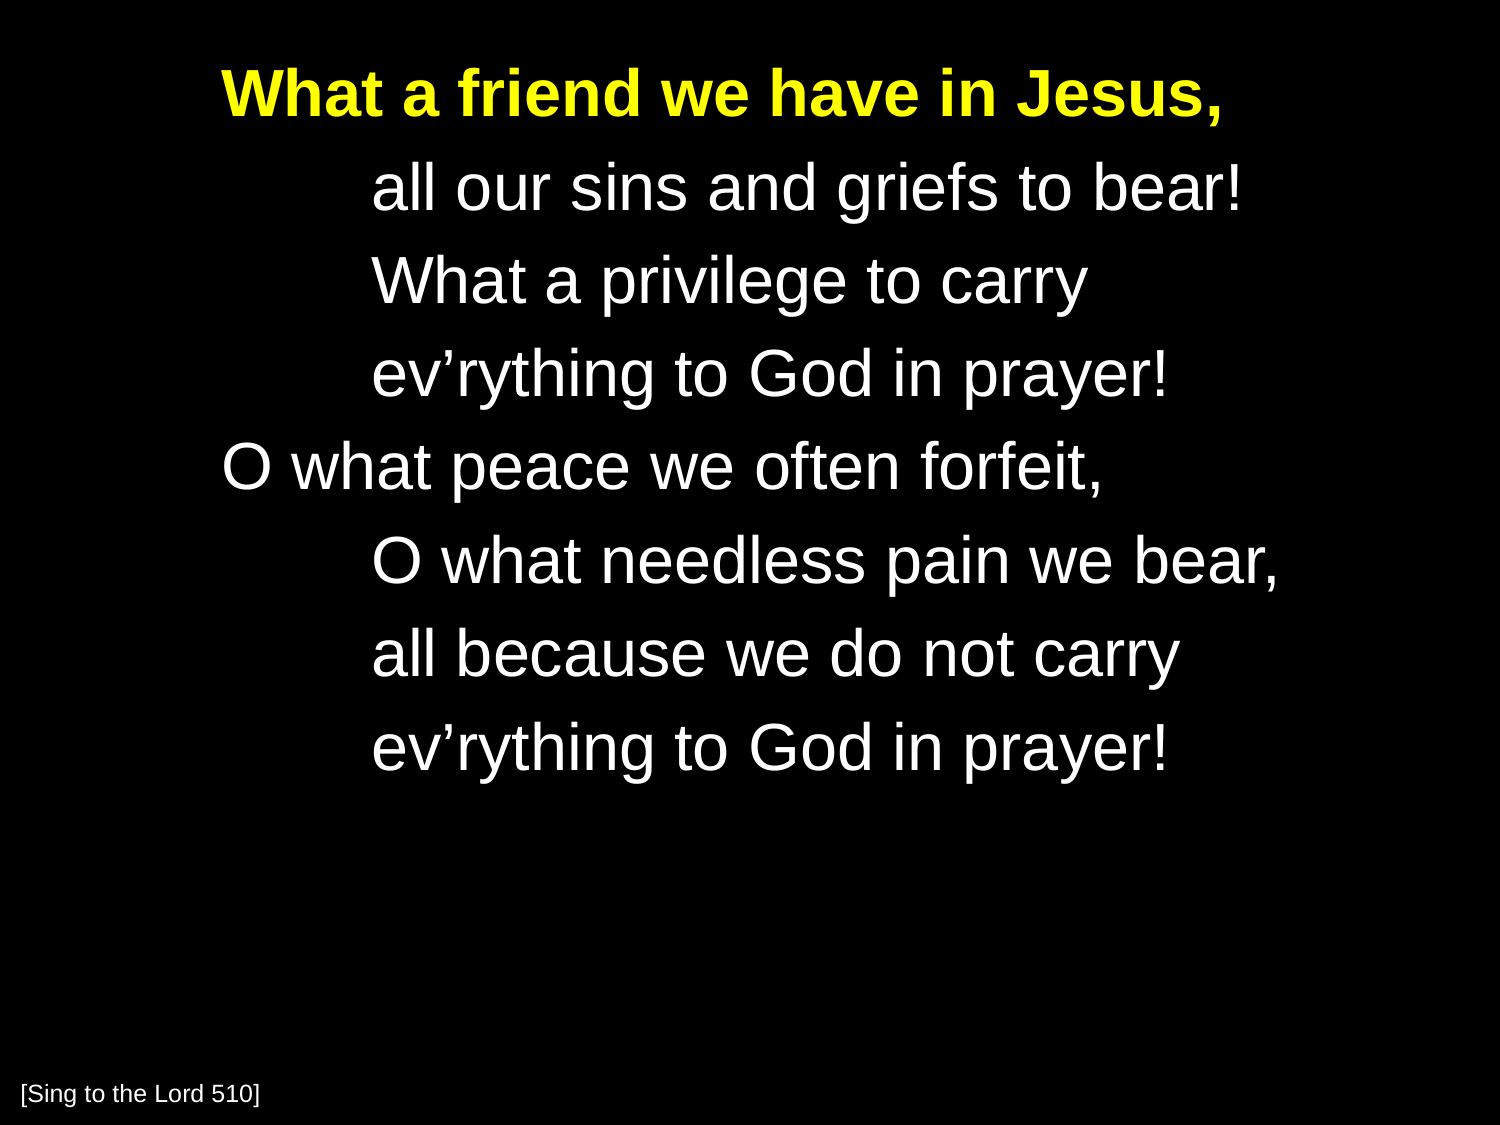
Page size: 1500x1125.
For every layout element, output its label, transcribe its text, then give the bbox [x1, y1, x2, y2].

text_box [Sing to the Lord 510] [5, 1070, 526, 1115]
list What a friend we have in Jesus, all our sins and griefs to bear! What a privilege to carry ev’rything to God in prayer! O what peace we often forfeit, O what needless pain we bear, all because we do not carry ev’rything to God in prayer! [0, 42, 1500, 1047]
